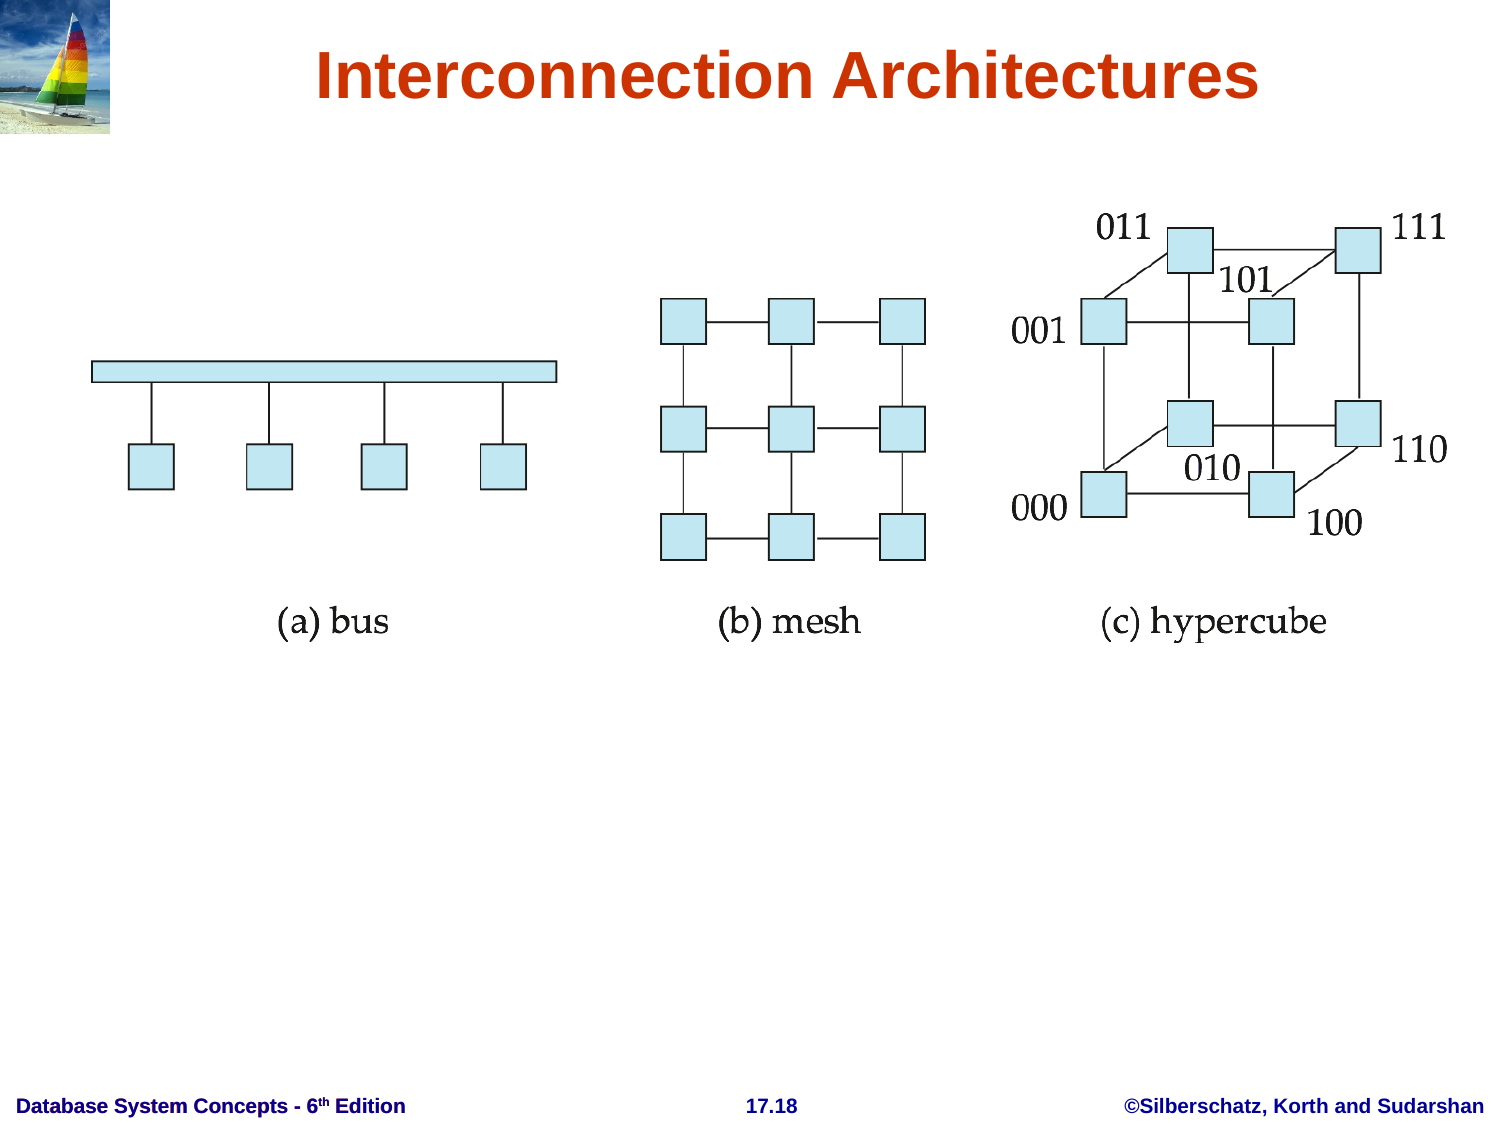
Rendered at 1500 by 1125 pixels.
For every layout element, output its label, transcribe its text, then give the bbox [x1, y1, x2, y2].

picture [0, 0, 110, 134]
title Interconnection Architectures [125, 18, 1452, 120]
picture [90, 202, 1448, 643]
